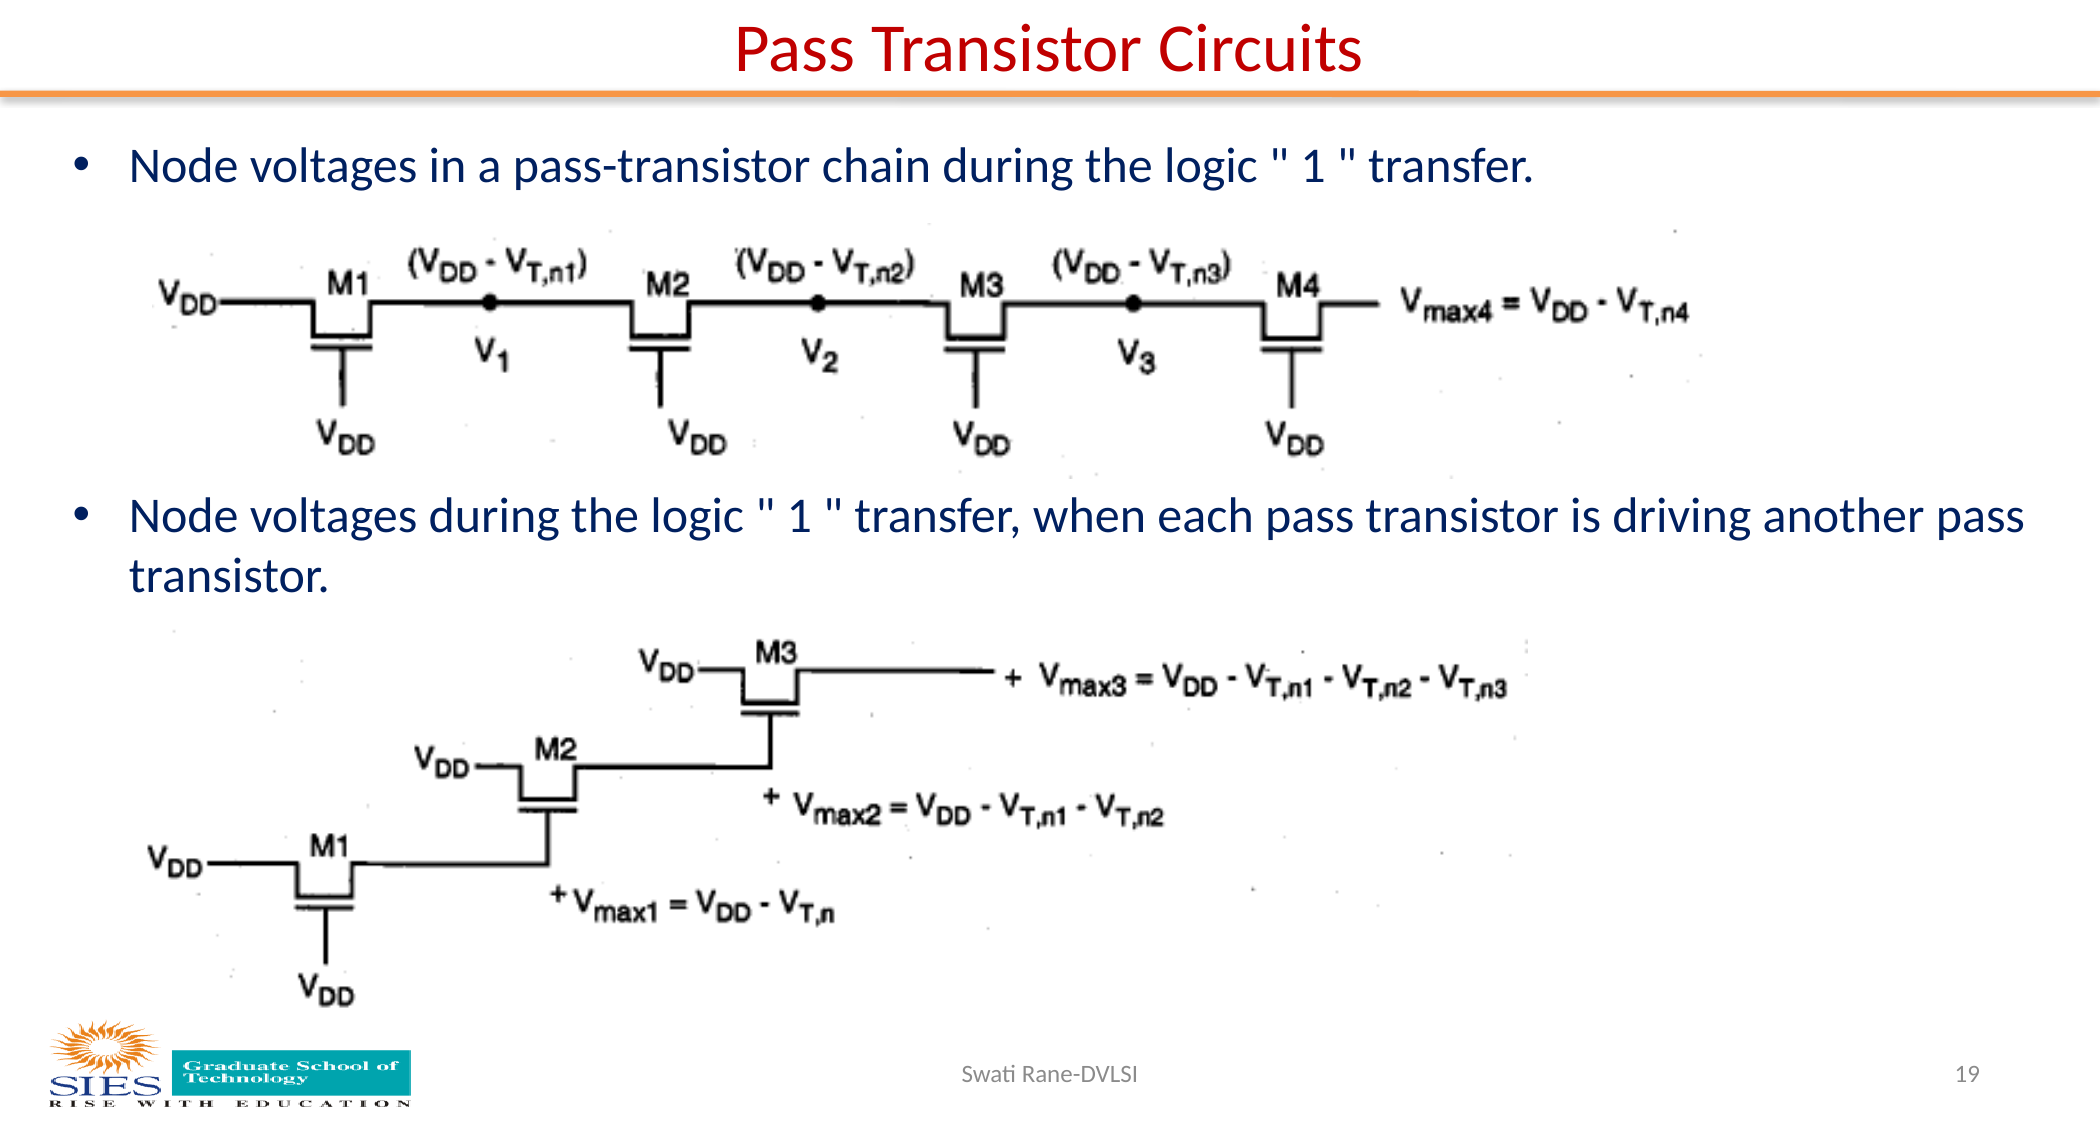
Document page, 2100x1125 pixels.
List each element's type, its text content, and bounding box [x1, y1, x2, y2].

picture [49, 624, 1529, 1107]
footer Swati Rane-DVLSI [717, 1042, 1383, 1103]
slide_number 19 [1505, 1042, 1995, 1103]
title Pass Transistor Circuits [105, 0, 1995, 94]
picture [151, 223, 1708, 479]
list Node voltages in a pass-transistor chain during the logic " 1 " transfer. Node voltages during the logic " 1 " transfer, when each pass transistor is driving another pass transistor. [57, 125, 2054, 1024]
